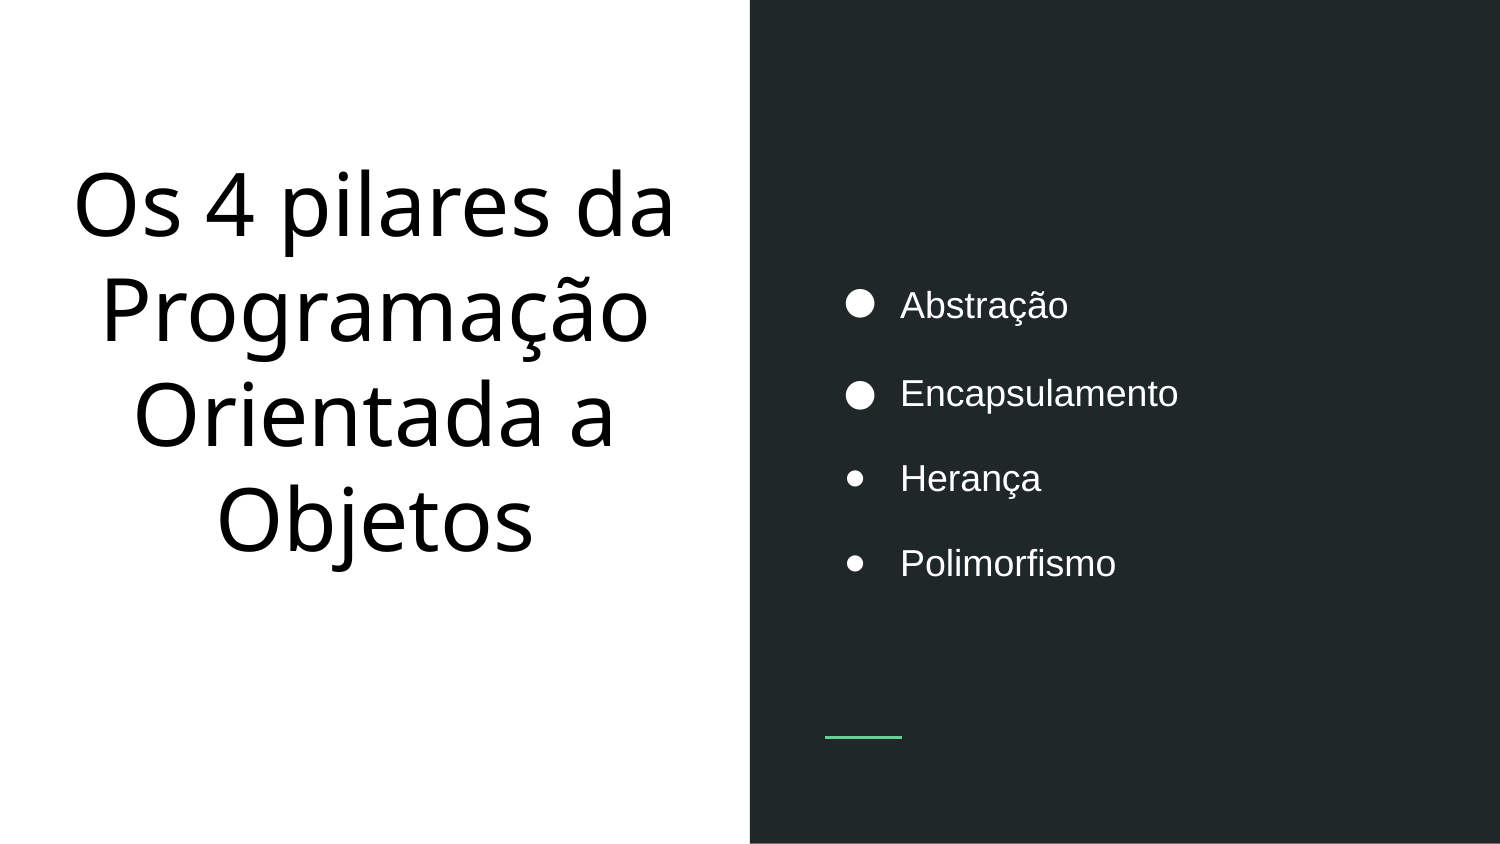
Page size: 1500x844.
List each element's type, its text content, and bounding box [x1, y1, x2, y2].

list Abstração Encapsulamento Herança Polimorfismo [810, 118, 1440, 725]
title Os 4 pilares da Programação Orientada a Objetos [43, 127, 708, 584]
